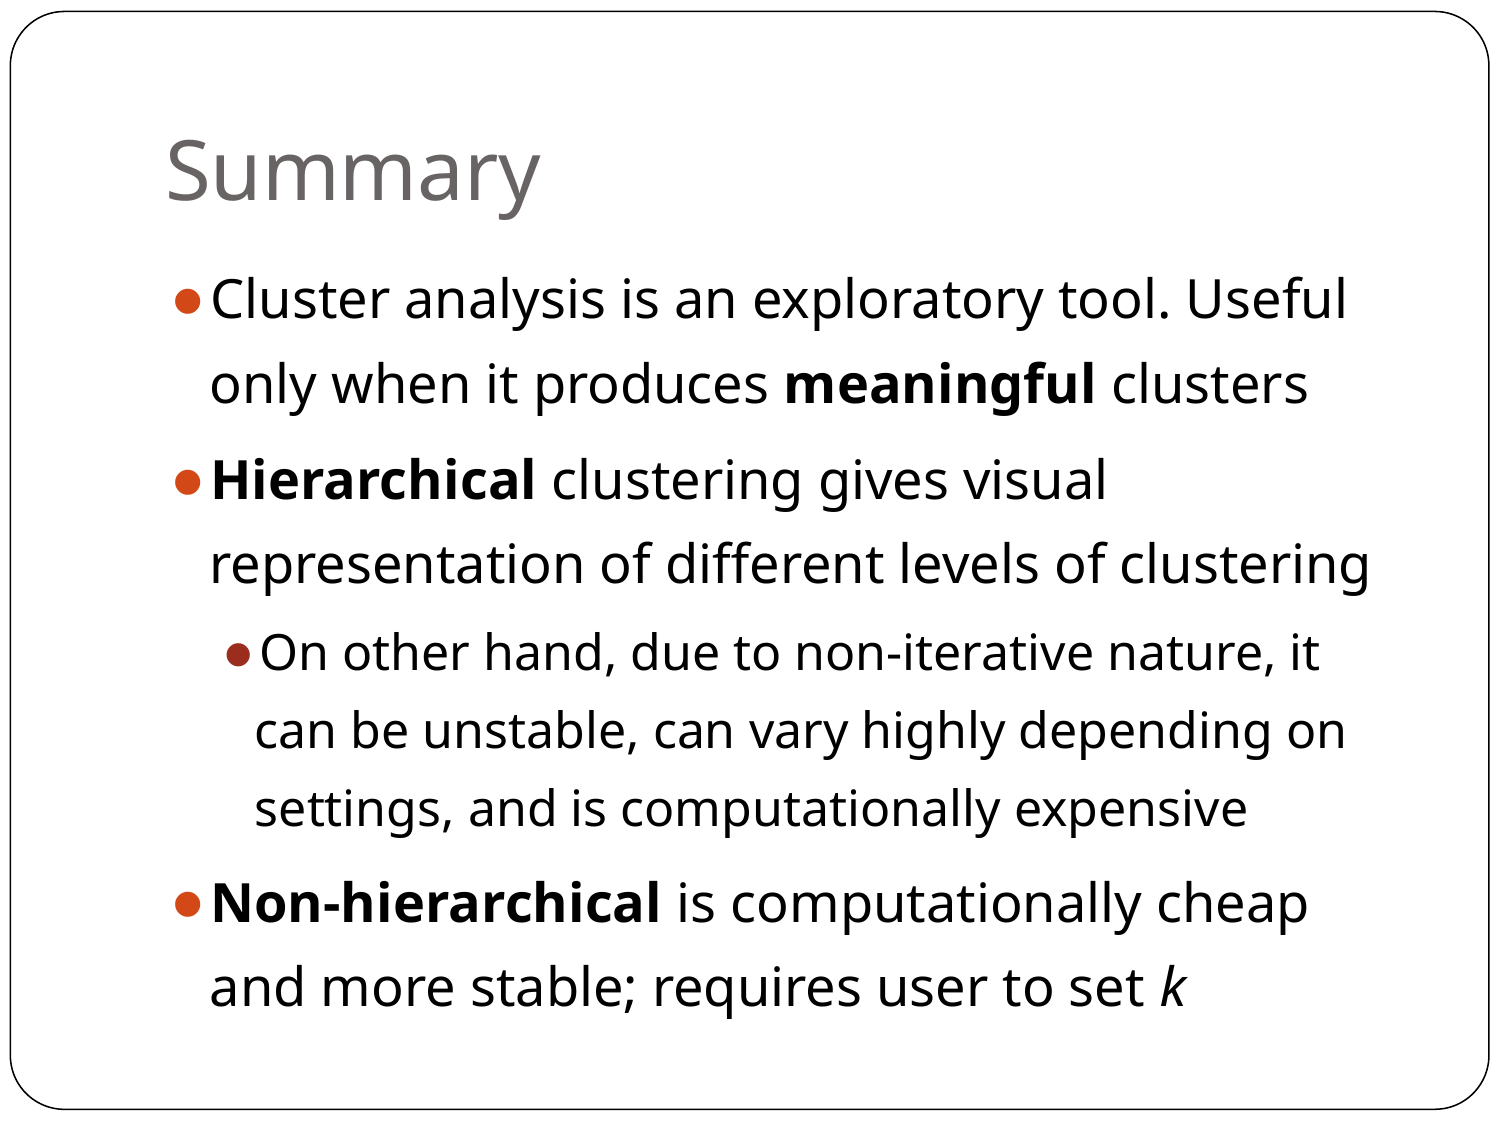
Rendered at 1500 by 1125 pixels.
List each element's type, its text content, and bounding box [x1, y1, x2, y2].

list Cluster analysis is an exploratory tool. Useful only when it produces meaningful clusters Hierarchical clustering gives visual representation of different levels of clustering On other hand, due to non-iterative nature, it can be unstable, can vary highly depending on settings, and is computationally expensive Non-hierarchical is computationally cheap and more stable; requires user to set k [150, 237, 1425, 1063]
title Summary [150, 45, 1425, 233]
